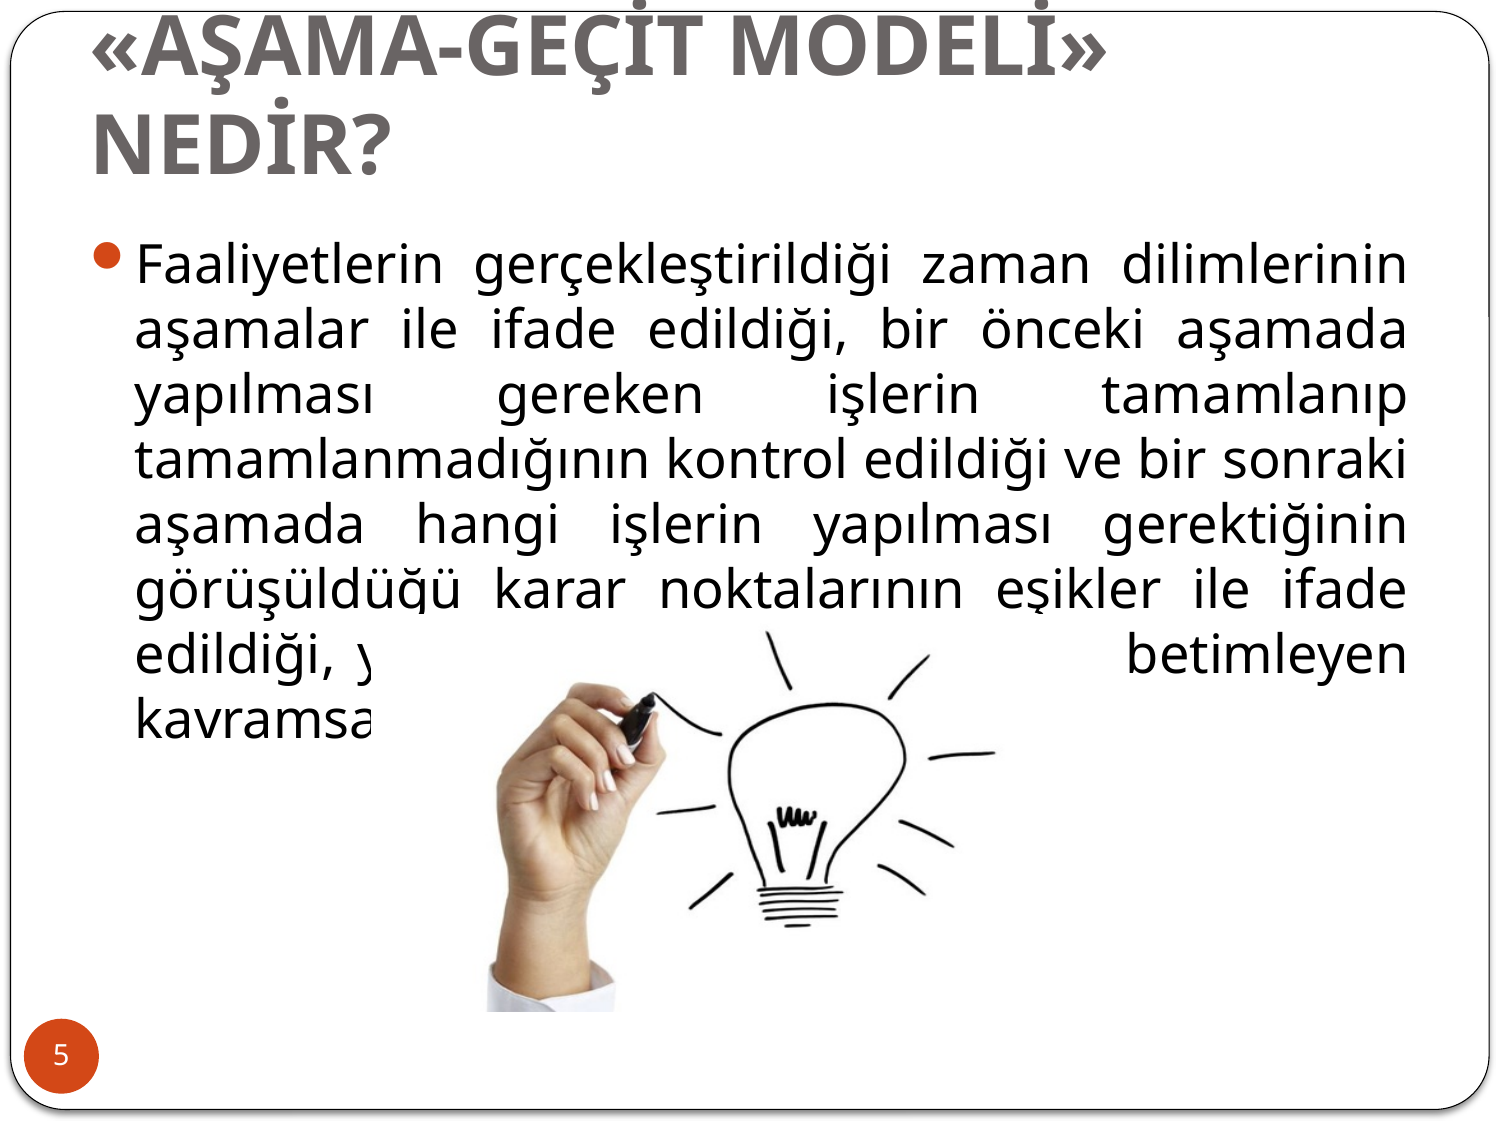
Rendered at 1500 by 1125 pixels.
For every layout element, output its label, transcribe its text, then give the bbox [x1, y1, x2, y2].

slide_number 5 [23, 1018, 99, 1094]
picture [371, 614, 1105, 1012]
list Faaliyetlerin gerçekleştirildiği zaman dilimlerinin aşamalar ile ifade edildiği, bir önceki aşamada yapılması gereken işlerin tamamlanıp tamamlanmadığının kontrol edildiği ve bir sonraki aşamada hangi işlerin yapılması gerektiğinin görüşüldüğü karar noktalarının eşikler ile ifade edildiği, yeni ürün geliştirme sürecini betimleyen kavramsal modeldir. [75, 221, 1425, 965]
title «AŞAMA-GEÇİT MODELİ» NEDİR? [75, 19, 1425, 207]
